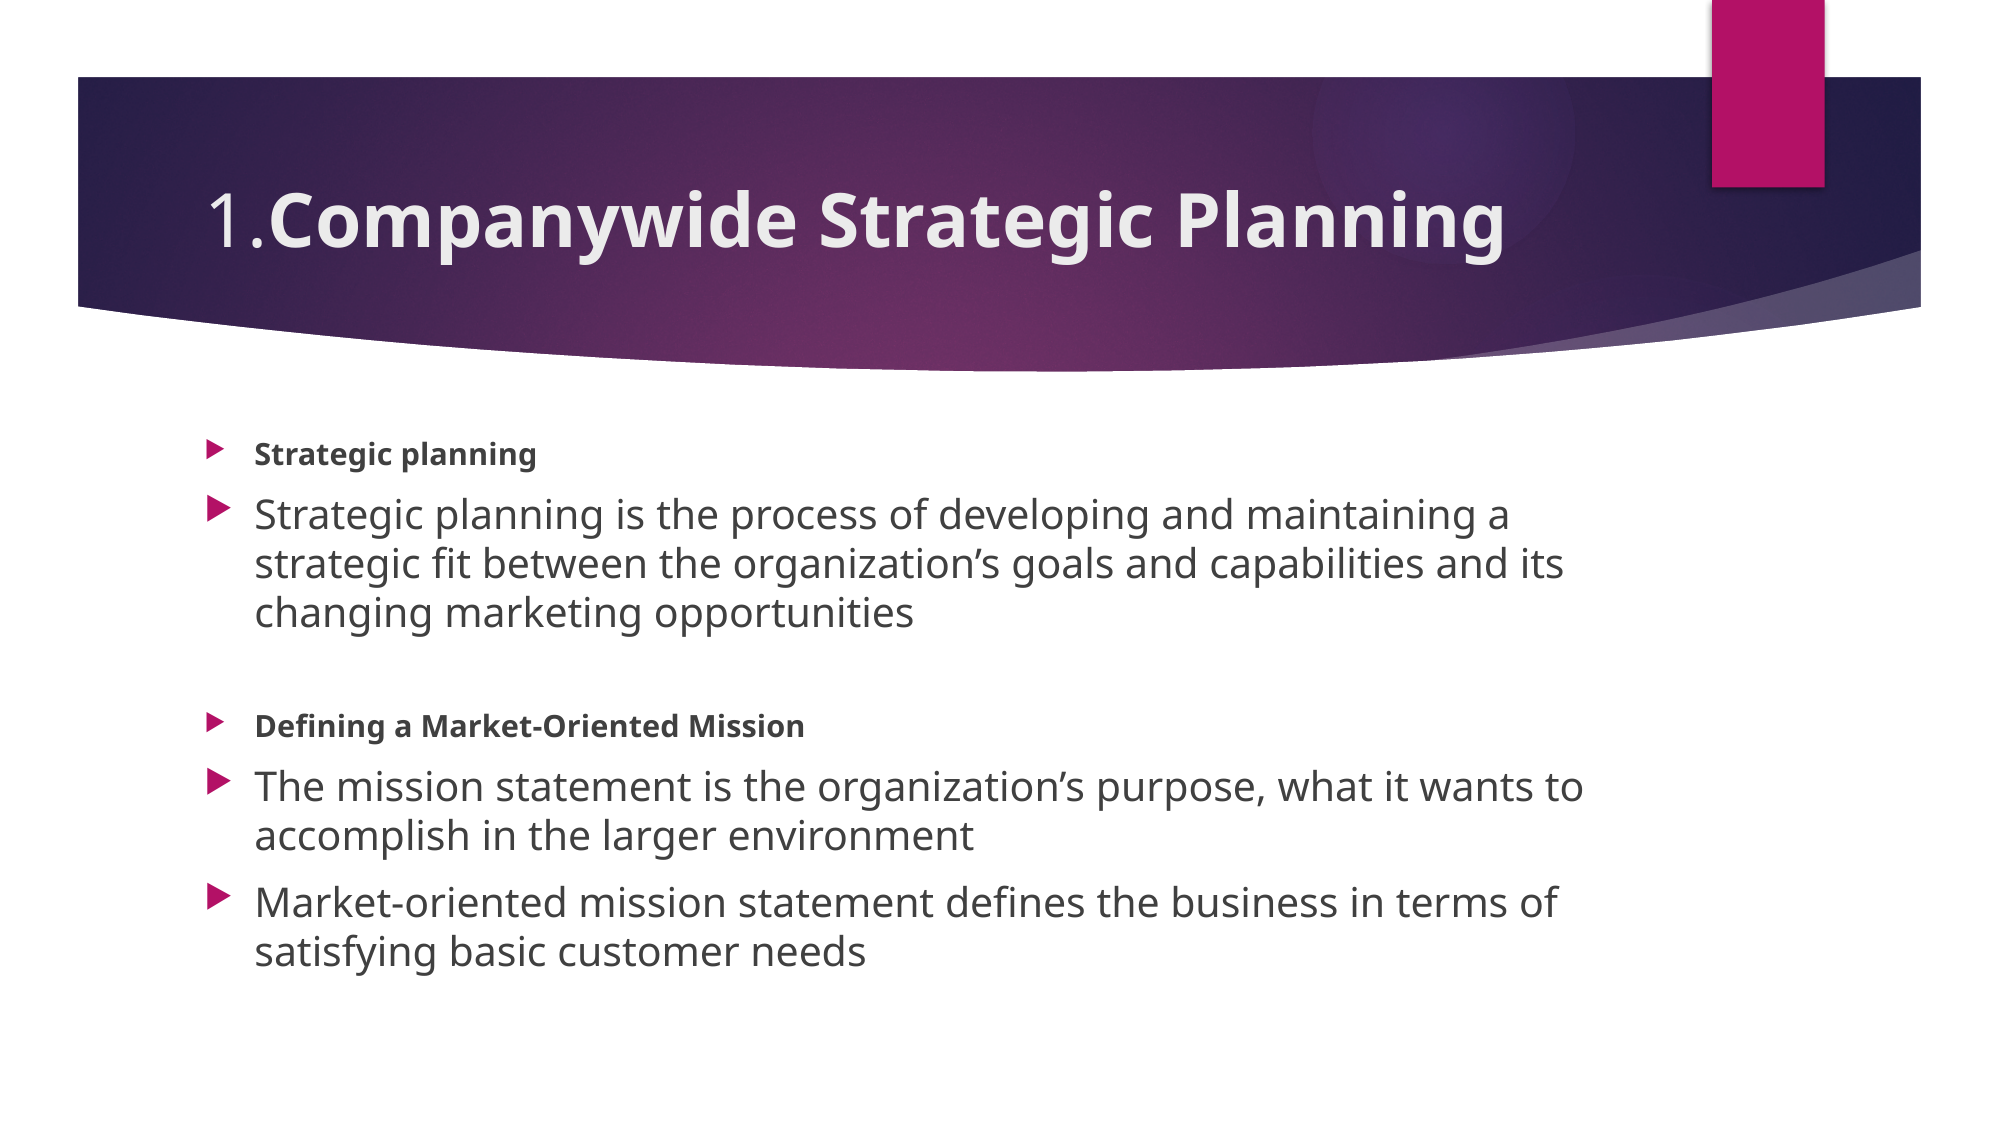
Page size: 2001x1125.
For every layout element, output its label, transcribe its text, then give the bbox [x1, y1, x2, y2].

title 1.Companywide Strategic Planning [189, 159, 1627, 276]
list Strategic planning Strategic planning is the process of developing and maintaining a strategic fit between the organization’s goals and capabilities and its changing marketing opportunities Defining a Market-Oriented Mission The mission statement is the organization’s purpose, what it wants to accomplish in the larger environment Market-oriented mission statement defines the business in terms of satisfying basic customer needs [189, 427, 1638, 988]
